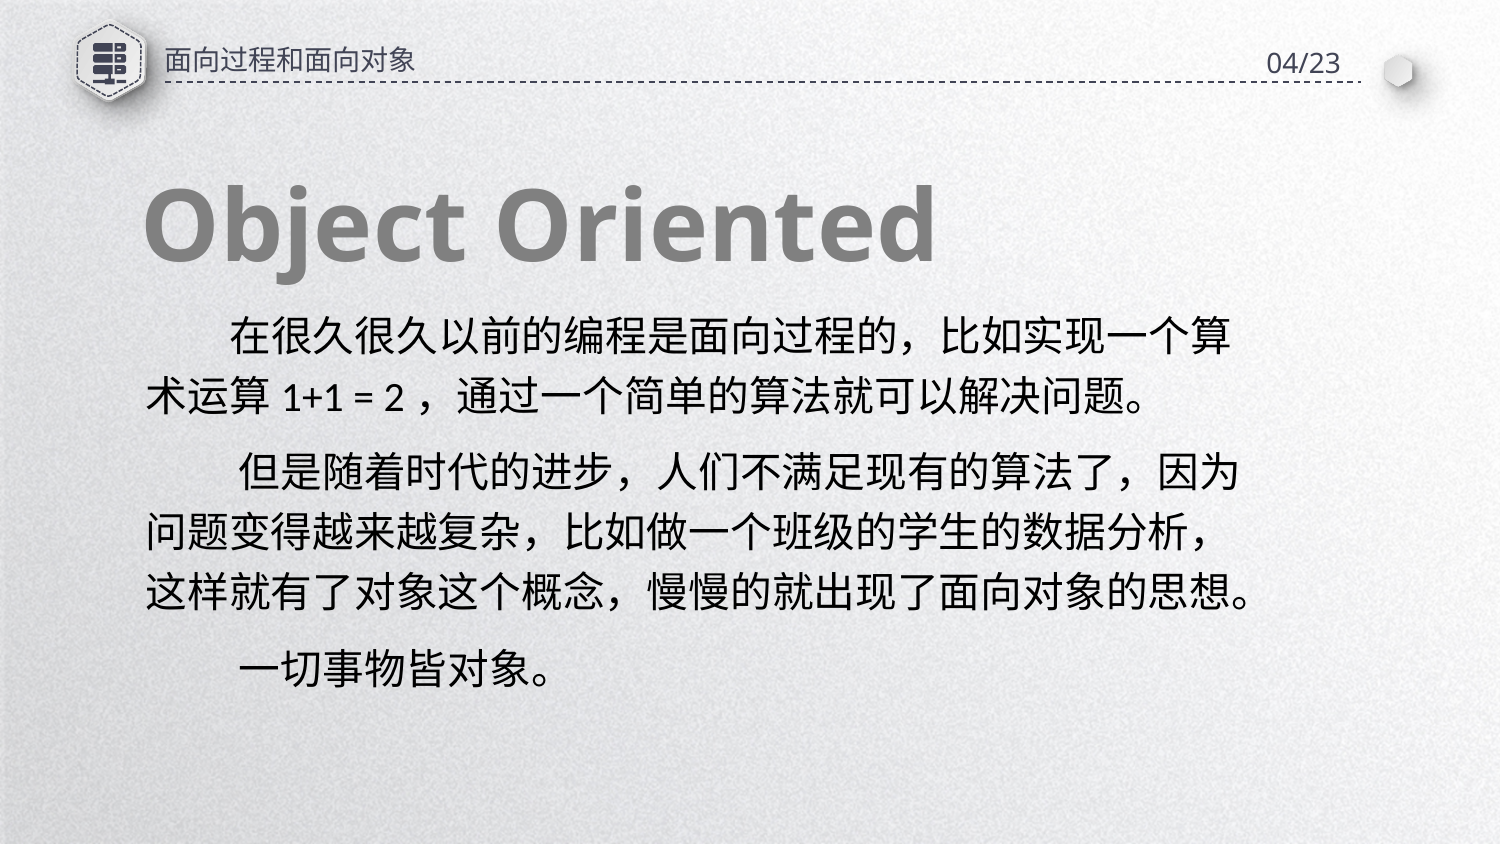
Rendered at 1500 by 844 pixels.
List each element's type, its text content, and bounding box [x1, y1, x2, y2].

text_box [1382, 56, 1415, 86]
text_box Object Oriented [126, 129, 1278, 289]
picture [0, 0, 1500, 844]
text_box 面向过程和面向对象 [156, 37, 443, 81]
text_box 04/23 [1257, 41, 1362, 81]
text_box 在很久很久以前的编程是面向过程的，比如实现一个算术运算1+1 = 2，通过一个简单的算法就可以解决问题。 但是随着时代的进步，人们不满足现有的算法了，因为问题变得越来越复杂，比如做一个班级的学生的数据分析，这样就有了对象这个概念，慢慢的就出现了面向对象的思想。 一切事物皆对象。 [130, 291, 1282, 700]
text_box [67, 23, 151, 98]
